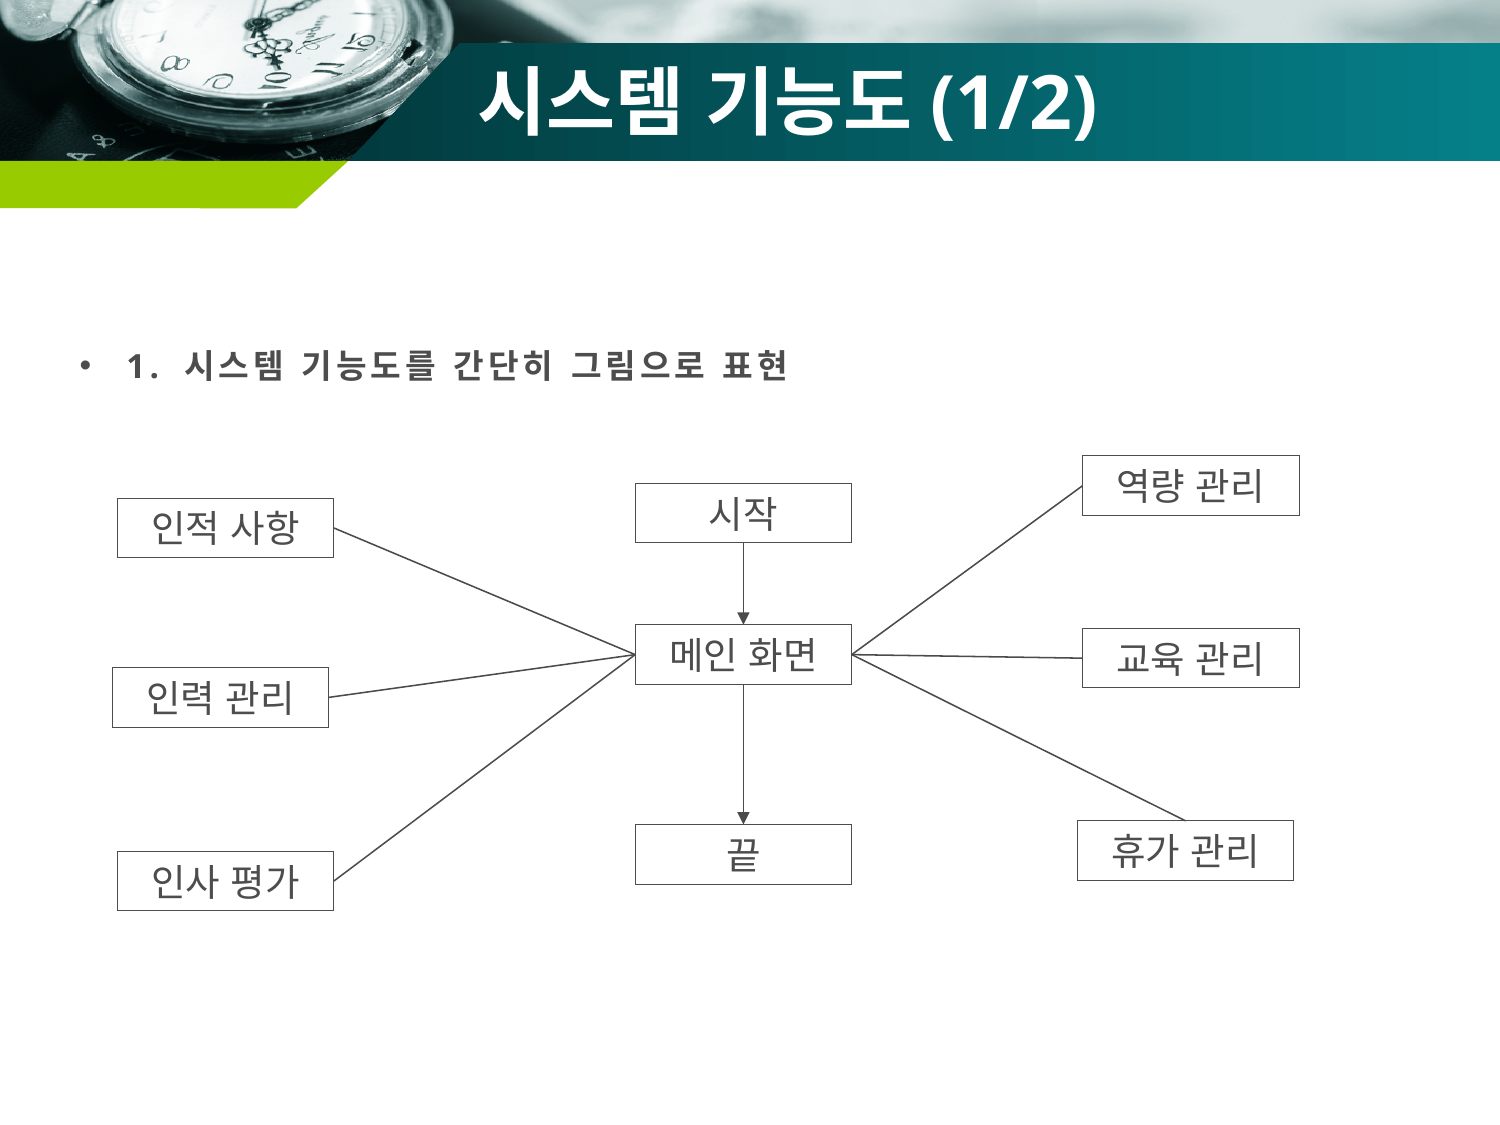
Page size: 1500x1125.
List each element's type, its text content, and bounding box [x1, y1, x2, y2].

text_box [851, 485, 1083, 653]
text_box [333, 654, 636, 882]
text_box 인사 평가 [117, 851, 334, 911]
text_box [851, 654, 1186, 822]
text_box 시작 [635, 483, 852, 543]
text_box 휴가 관리 [1077, 820, 1294, 881]
text_box 교육 관리 [1087, 628, 1300, 688]
title 시스템 기능도(1/2) [462, 53, 1463, 147]
picture [0, 0, 1500, 160]
text_box 인적 사항 [117, 498, 334, 558]
text_box 역량 관리 [1082, 455, 1300, 516]
text_box 1. 시스템 기능도를 간단히 그림으로 표현 [64, 337, 1365, 393]
text_box 끝 [639, 824, 852, 885]
text_box 메인 화면 [640, 624, 846, 685]
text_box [333, 528, 636, 654]
text_box 인력 관리 [112, 667, 328, 728]
